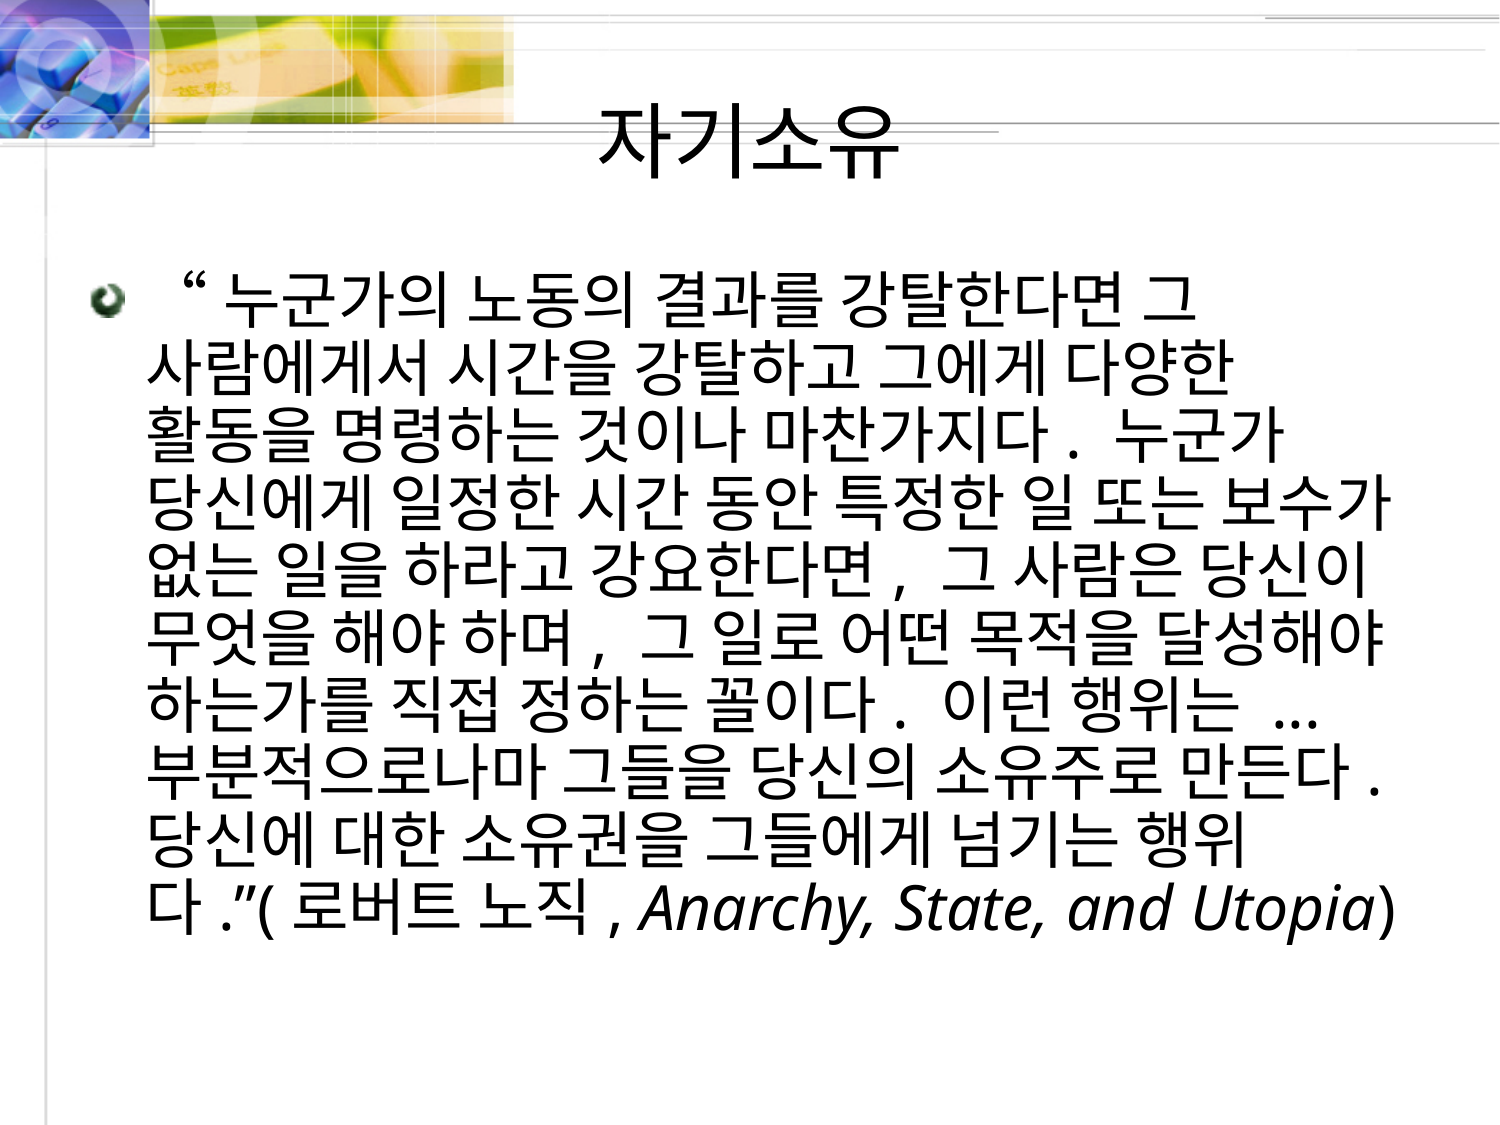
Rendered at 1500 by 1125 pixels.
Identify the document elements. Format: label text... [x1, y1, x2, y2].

text_box 자기소유 [74, 45, 1425, 233]
text_box “누군가의 노동의 결과를 강탈한다면 그 사람에게서 시간을 강탈하고 그에게 다양한 활동을 명령하는 것이나 마찬가지다. 누군가 당신에게 일정한 시간 동안 특정한 일 또는 보수가 없는 일을 하라고 강요한다면, 그 사람은 당신이 무엇을 해야 하며, 그 일로 어떤 목적을 달성해야 하는가를 직접 정하는 꼴이다. 이런 행위는 ... 부분적으로나마 그들을 당신의 소유주로 만든다. 당신에 대한 소유권을 그들에게 넘기는 행위다.”(로버트 노직, Anarchy, State, and Utopia)‏ [74, 262, 1425, 1020]
picture [0, 0, 1500, 1125]
